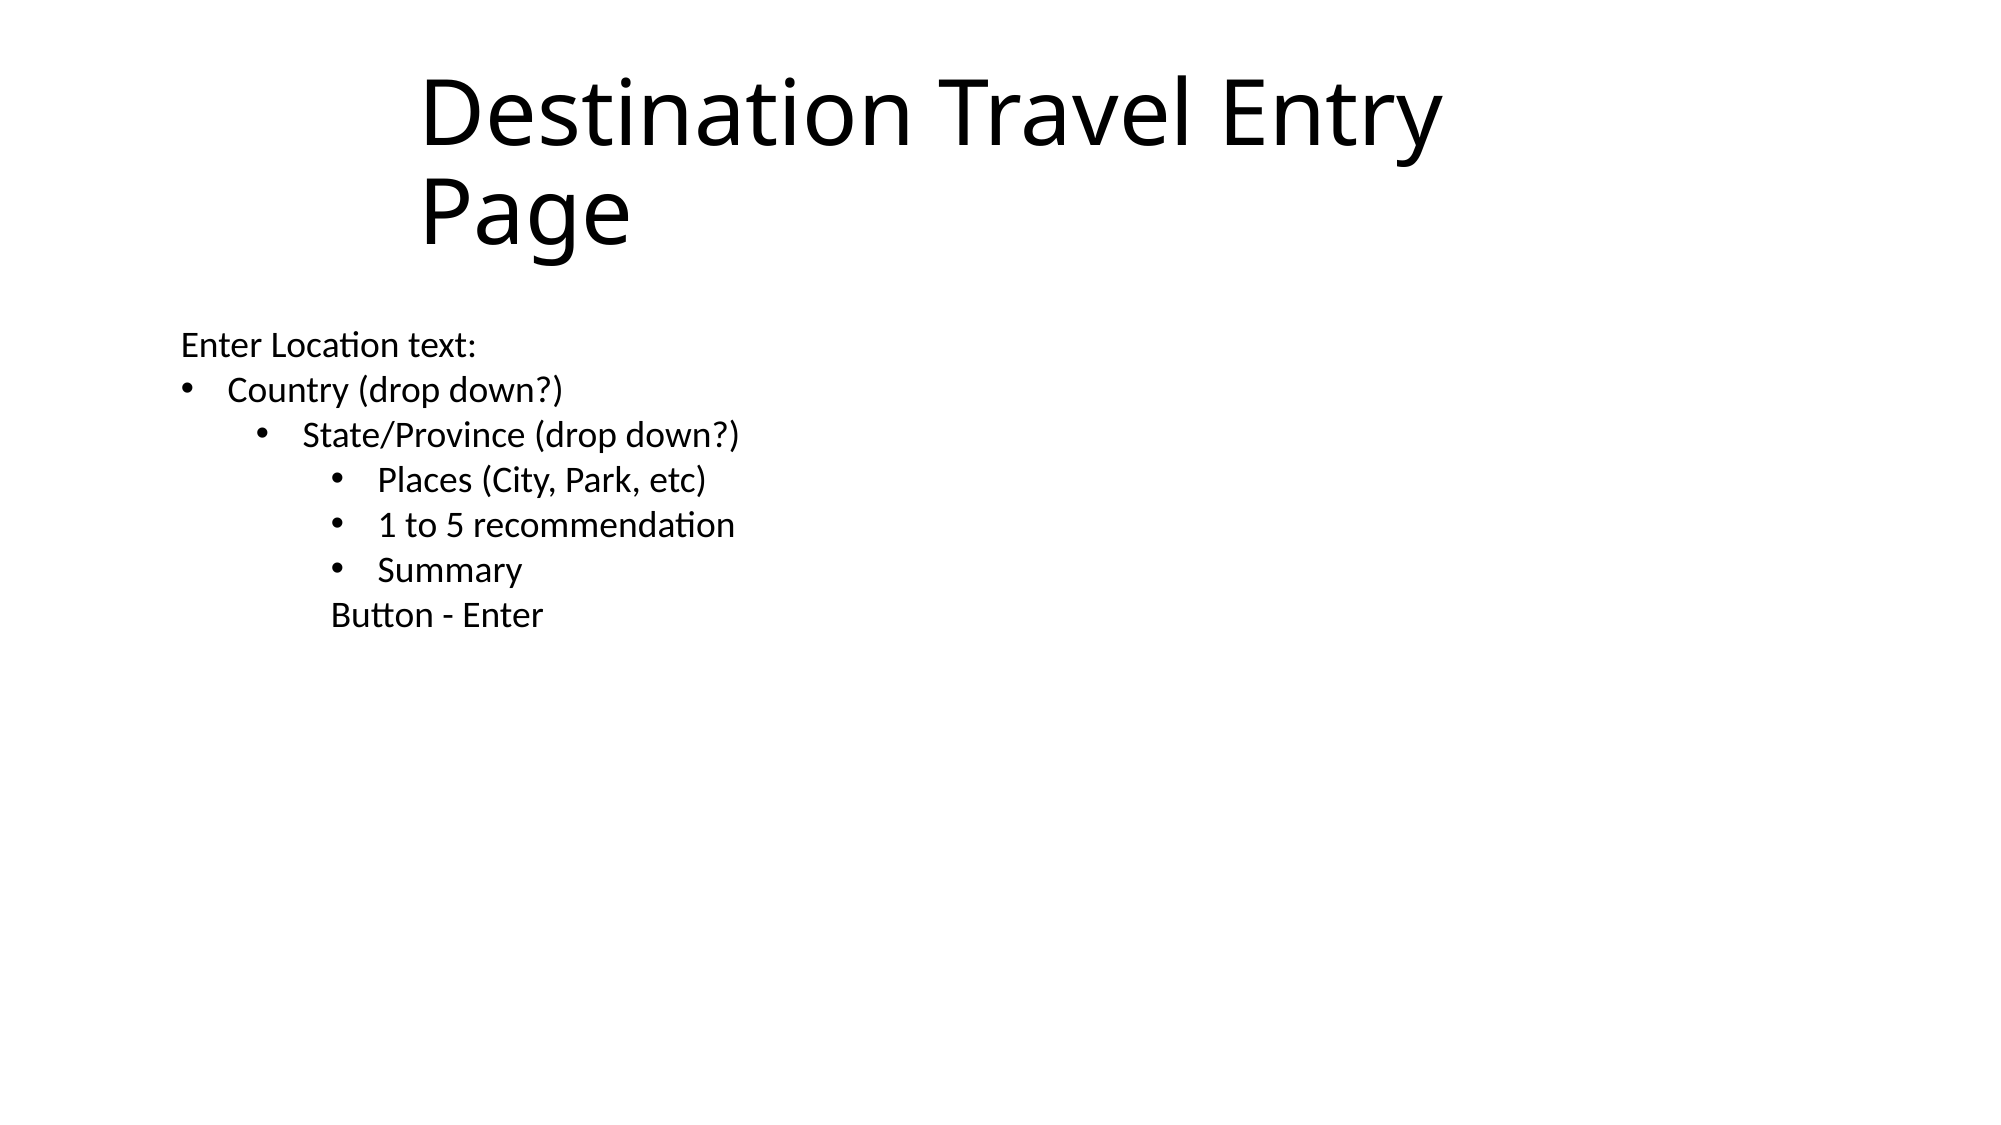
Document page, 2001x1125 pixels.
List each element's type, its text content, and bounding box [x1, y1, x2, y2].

title Destination Travel Entry Page [403, 56, 1572, 274]
text_box Enter Location text: Country (drop down?) State/Province (drop down?) Places (City, Park, etc) 1 to 5 recommendation Summary Button - Enter [166, 312, 983, 688]
